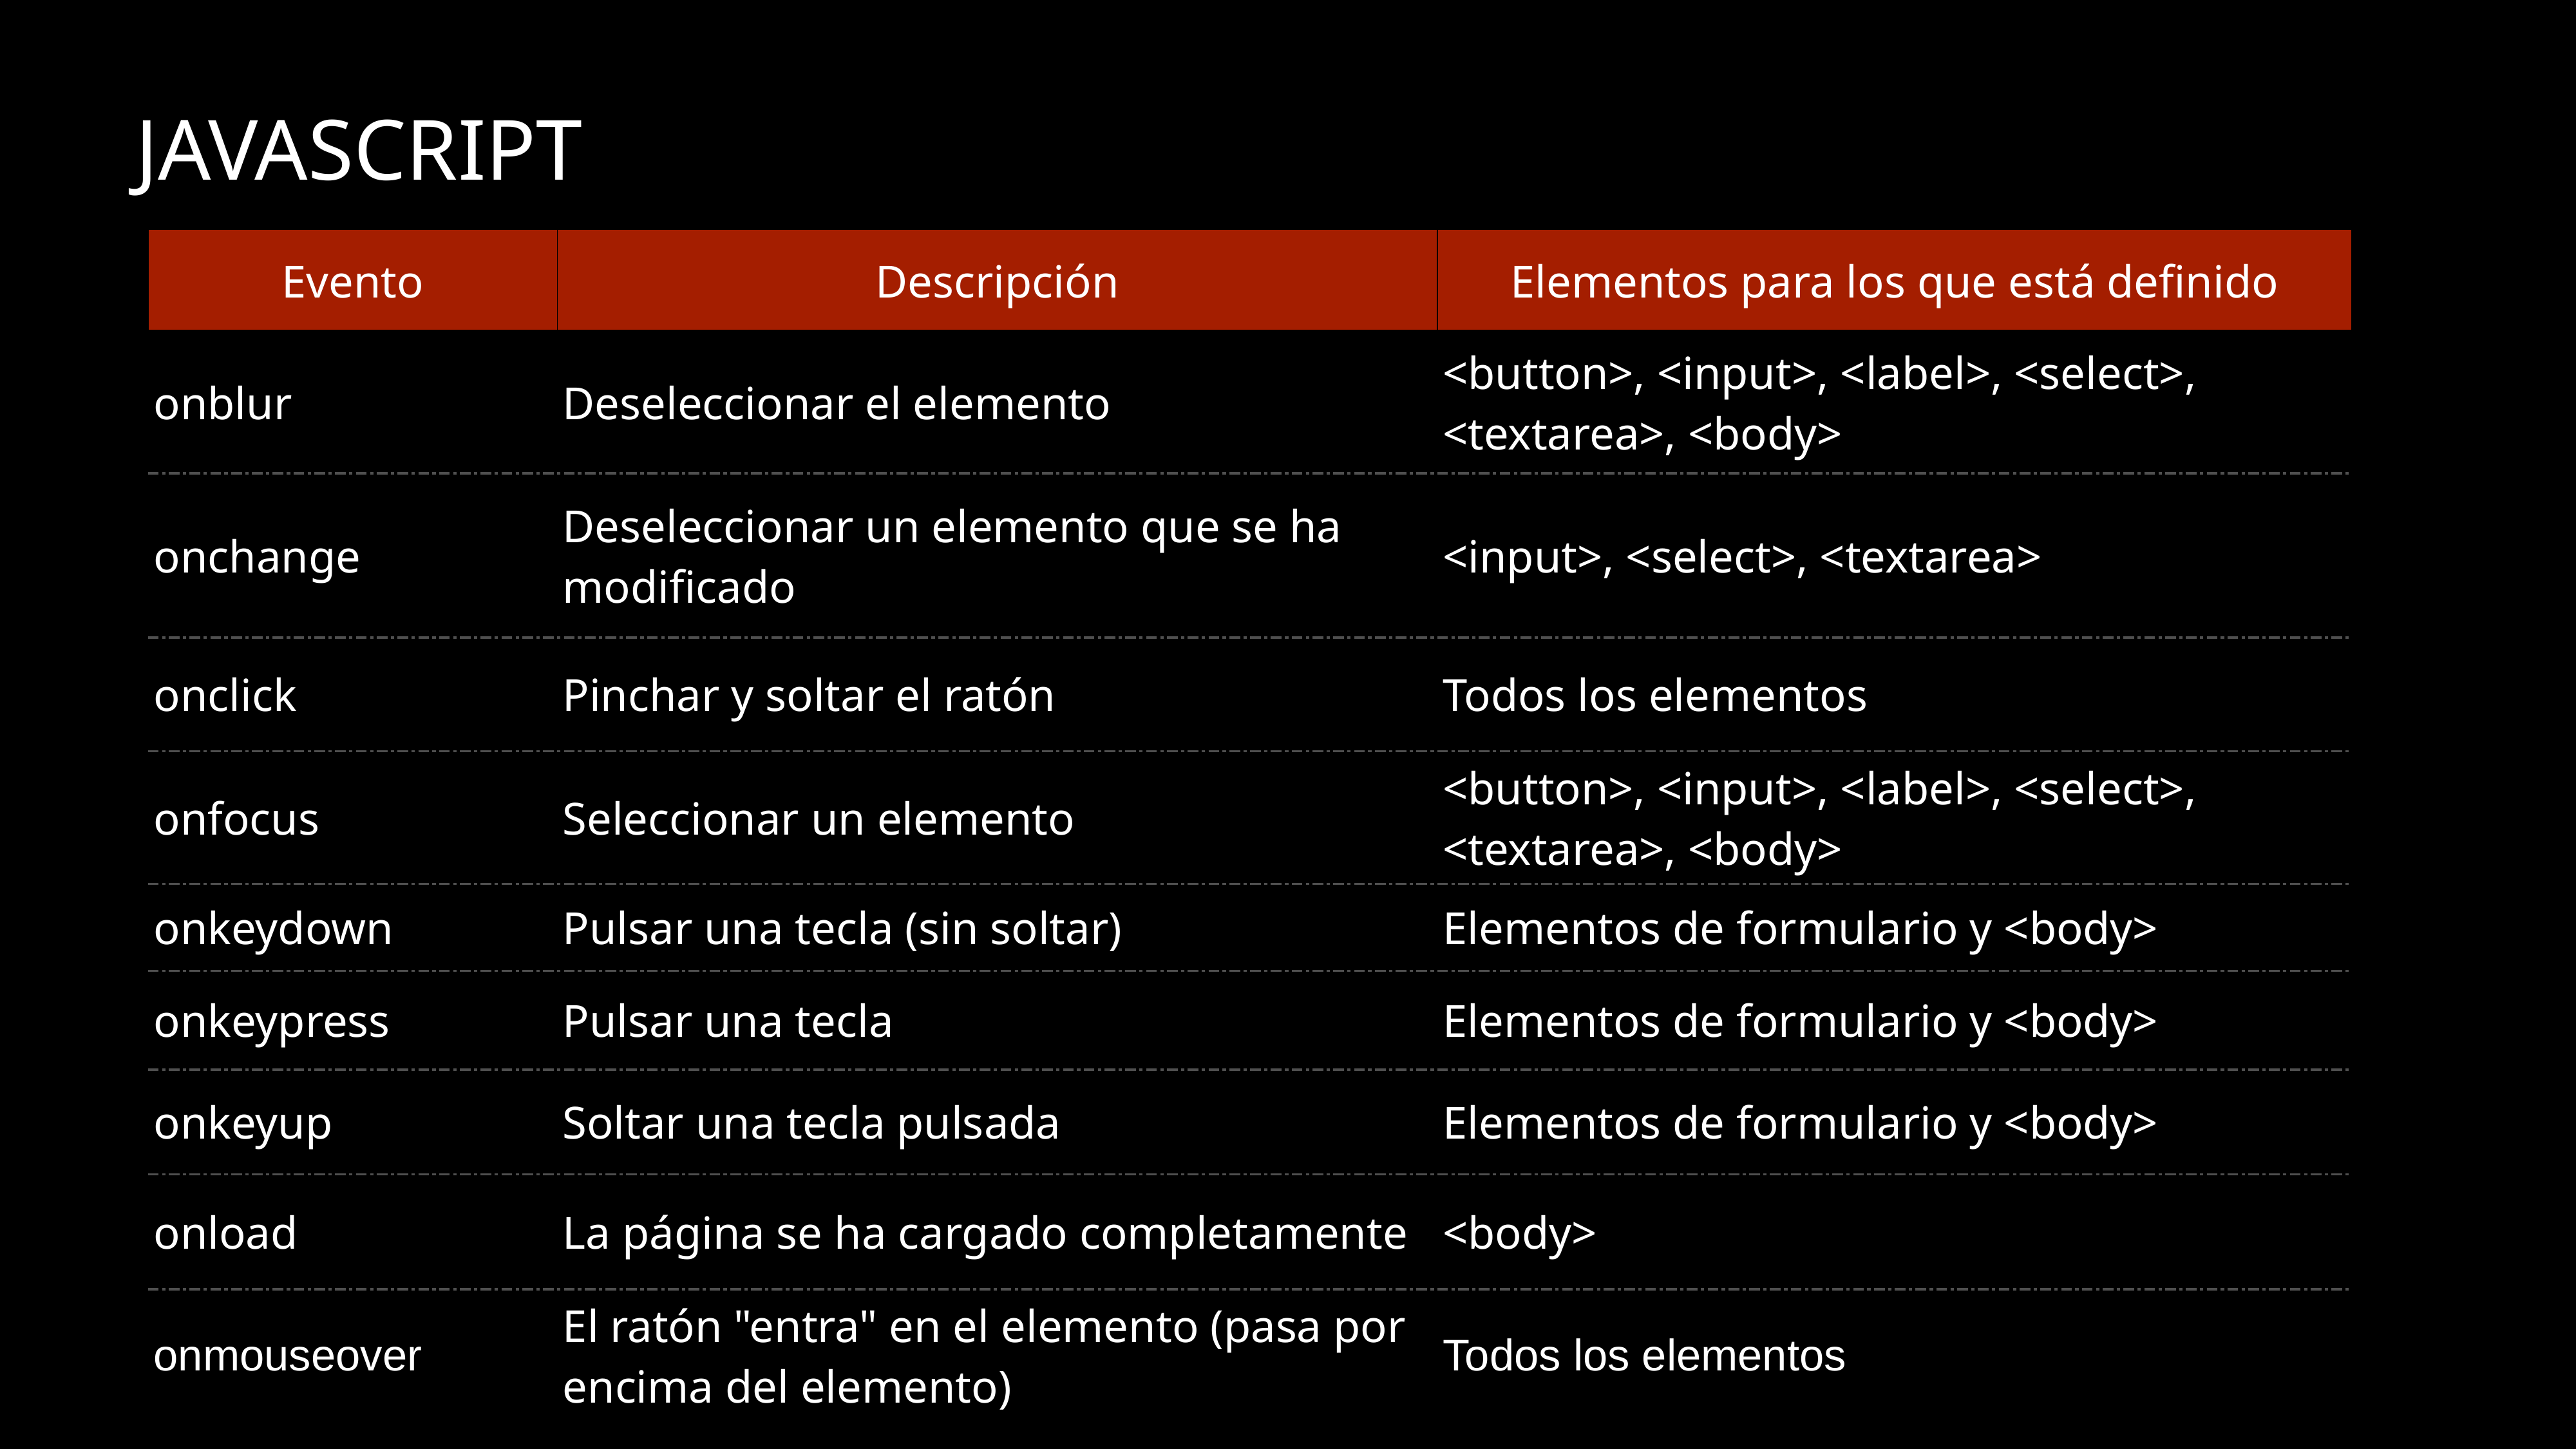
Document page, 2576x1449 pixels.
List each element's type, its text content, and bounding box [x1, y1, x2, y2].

table_cell onchange [149, 473, 557, 638]
table_cell onkeyup [149, 1070, 557, 1174]
table_cell Deseleccionar un elemento que se ha modificado [558, 473, 1437, 638]
table_cell Pulsar una tecla (sin soltar) [558, 884, 1437, 971]
table_cell <input>, <select>, <textarea> [1438, 473, 2351, 638]
table_cell Todos los elementos [1438, 1289, 2351, 1421]
table_cell El ratón "entra" en el elemento (pasa por encima del elemento) [558, 1289, 1437, 1421]
table_cell <button>, <input>, <label>, <select>, <textarea>, <body> [1438, 752, 2351, 884]
table_cell Pinchar y soltar el ratón [558, 638, 1437, 752]
table_cell Deseleccionar el elemento [558, 333, 1437, 473]
table_cell <button>, <input>, <label>, <select>, <textarea>, <body> [1438, 333, 2351, 473]
table_cell onblur [149, 333, 557, 473]
table_cell onkeypress [149, 971, 557, 1070]
table_cell Seleccionar un elemento [558, 752, 1437, 884]
table_cell onfocus [149, 752, 557, 884]
table_cell <body> [1438, 1174, 2351, 1289]
table_cell onclick [149, 638, 557, 752]
table_cell onload [149, 1174, 557, 1289]
table_header Evento [149, 230, 557, 330]
table_cell Todos los elementos [1438, 638, 2351, 752]
table_cell Soltar una tecla pulsada [558, 1070, 1437, 1174]
table_cell onkeydown [149, 884, 557, 971]
table_cell Pulsar una tecla [558, 971, 1437, 1070]
table_header Elementos para los que está definido [1438, 230, 2351, 330]
title JAVASCRIPT [130, 91, 2445, 303]
table_cell La página se ha cargado completamente [558, 1174, 1437, 1289]
table_cell Elementos de formulario y <body> [1438, 1070, 2351, 1174]
table_cell Elementos de formulario y <body> [1438, 884, 2351, 971]
table_header Descripción [558, 230, 1437, 330]
table_cell onmouseover [149, 1289, 557, 1421]
table_cell Elementos de formulario y <body> [1438, 971, 2351, 1070]
